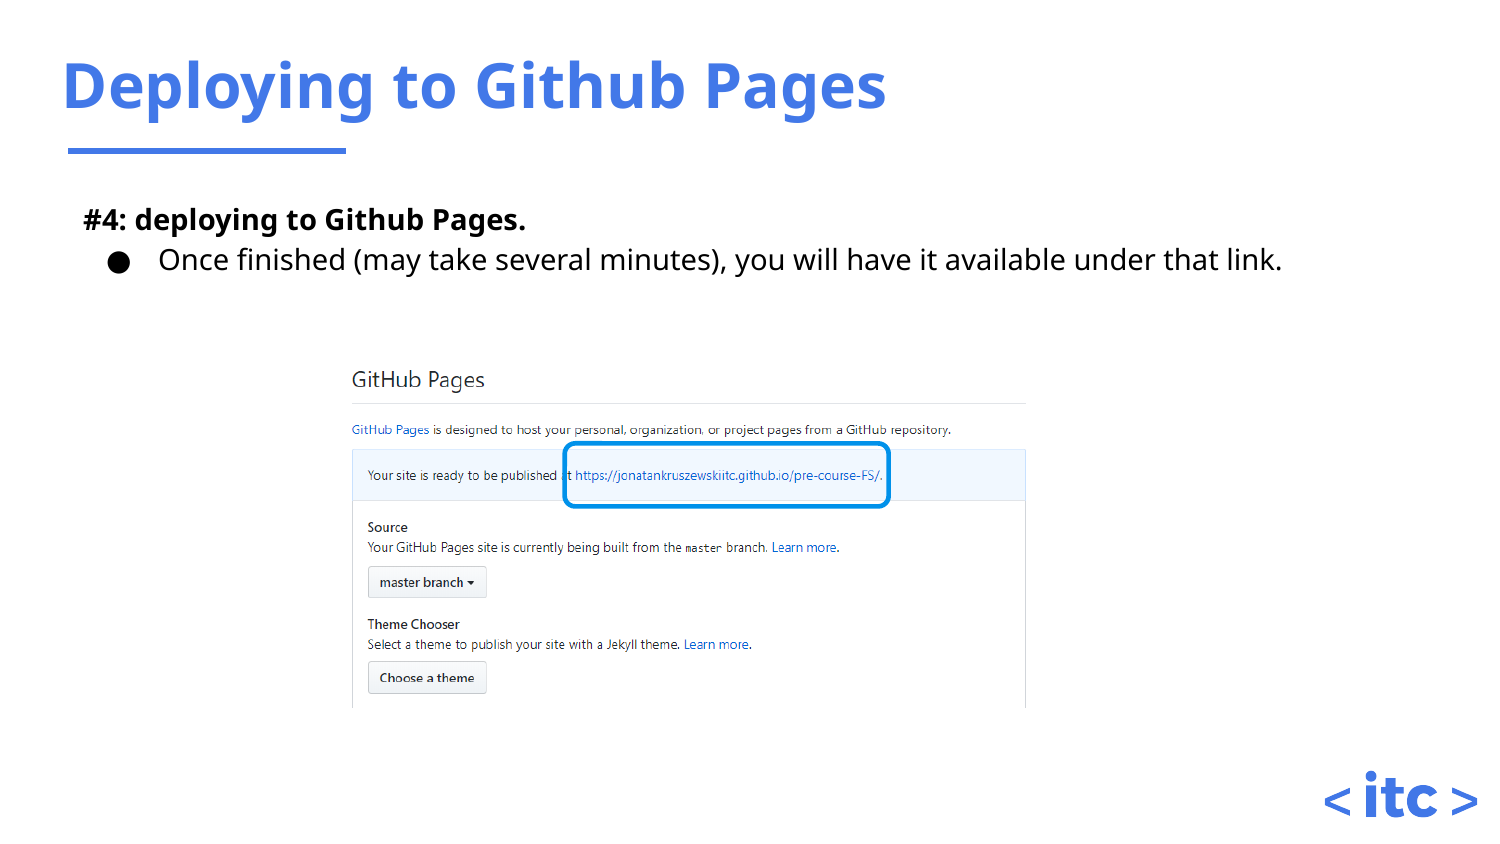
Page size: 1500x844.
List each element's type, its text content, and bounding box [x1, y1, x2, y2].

text_box #4: deploying to Github Pages. Once finished (may take several minutes), you will have it available under that link. [68, 151, 1350, 219]
picture [346, 365, 1034, 709]
picture [1316, 759, 1485, 828]
text_box Deploying to Github Pages [46, 39, 1318, 136]
